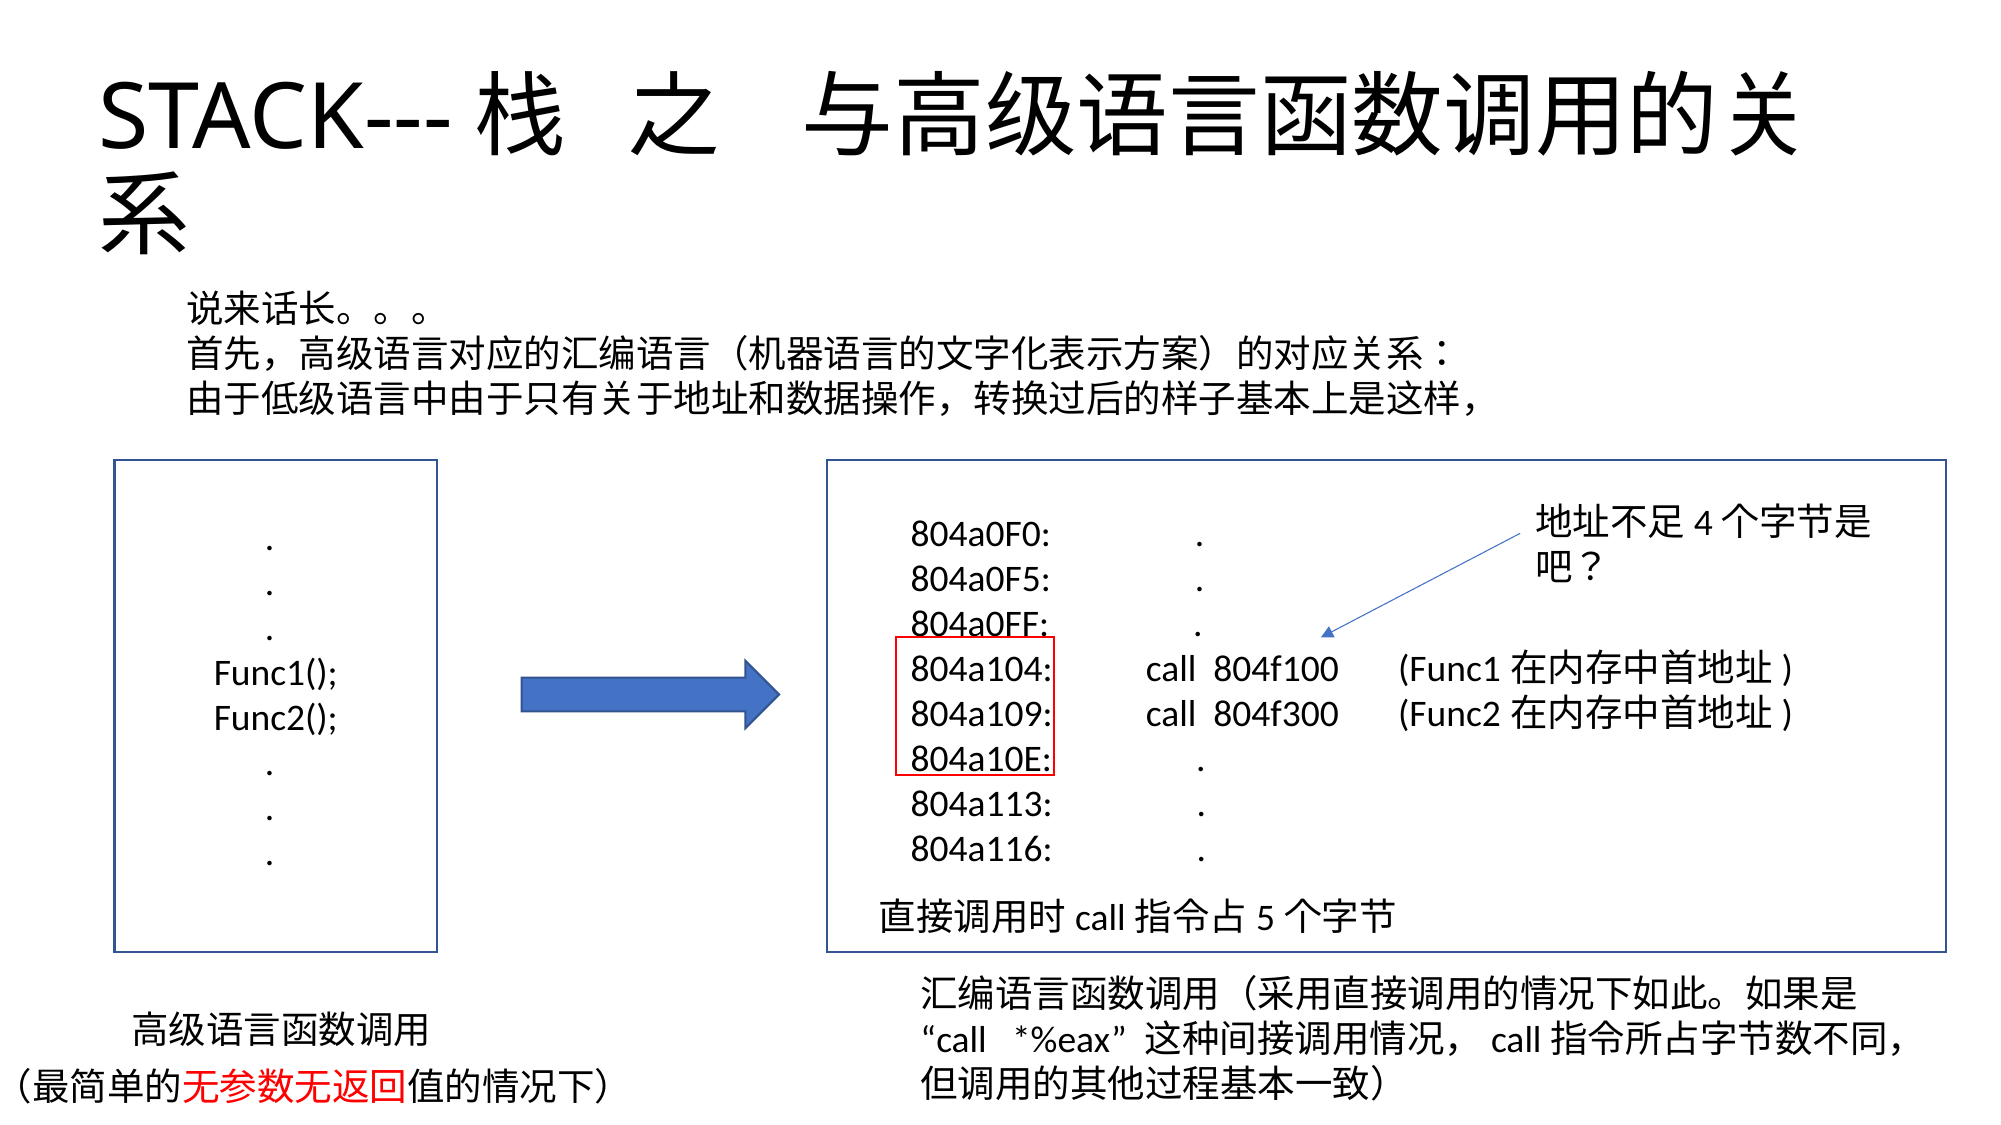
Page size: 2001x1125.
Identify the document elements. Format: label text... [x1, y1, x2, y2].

text_box [520, 658, 781, 731]
text_box 说来话长。。。 首先，高级语言对应的汇编语言（机器语言的文字化表示方案）的对应关系： 由于低级语言中由于只有关于地址和数据操作，转换过后的样子基本上是这样， [171, 277, 1514, 427]
text_box [895, 636, 1055, 776]
text_box 汇编语言函数调用（采用直接调用的情况下如此。如果是 “call *%eax” 这种间接调用情况，call指令所占字节数不同， 但调用的其他过程基本一致） [905, 963, 1941, 1113]
text_box [113, 459, 438, 953]
text_box 高级语言函数调用 [116, 998, 446, 1055]
text_box （最简单的无参数无返回值的情况下） [0, 1055, 648, 1116]
title STACK---栈 之 与高级语言函数调用的关系 [83, 59, 1863, 278]
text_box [1320, 533, 1521, 638]
text_box 地址不足4个字节是吧？ [1520, 490, 1946, 596]
text_box [826, 459, 1947, 953]
text_box 直接调用时call指令占5个字节 [863, 885, 1421, 946]
text_box 804a0F0: . 804a0F5: . 804a0FF: . 804a104: call 804f100 (Func1在内存中首地址) 804a109: call 804f300 (Func2在内存中首地址) 804a10E: . 804a113: . 804a116: . [895, 501, 1909, 877]
